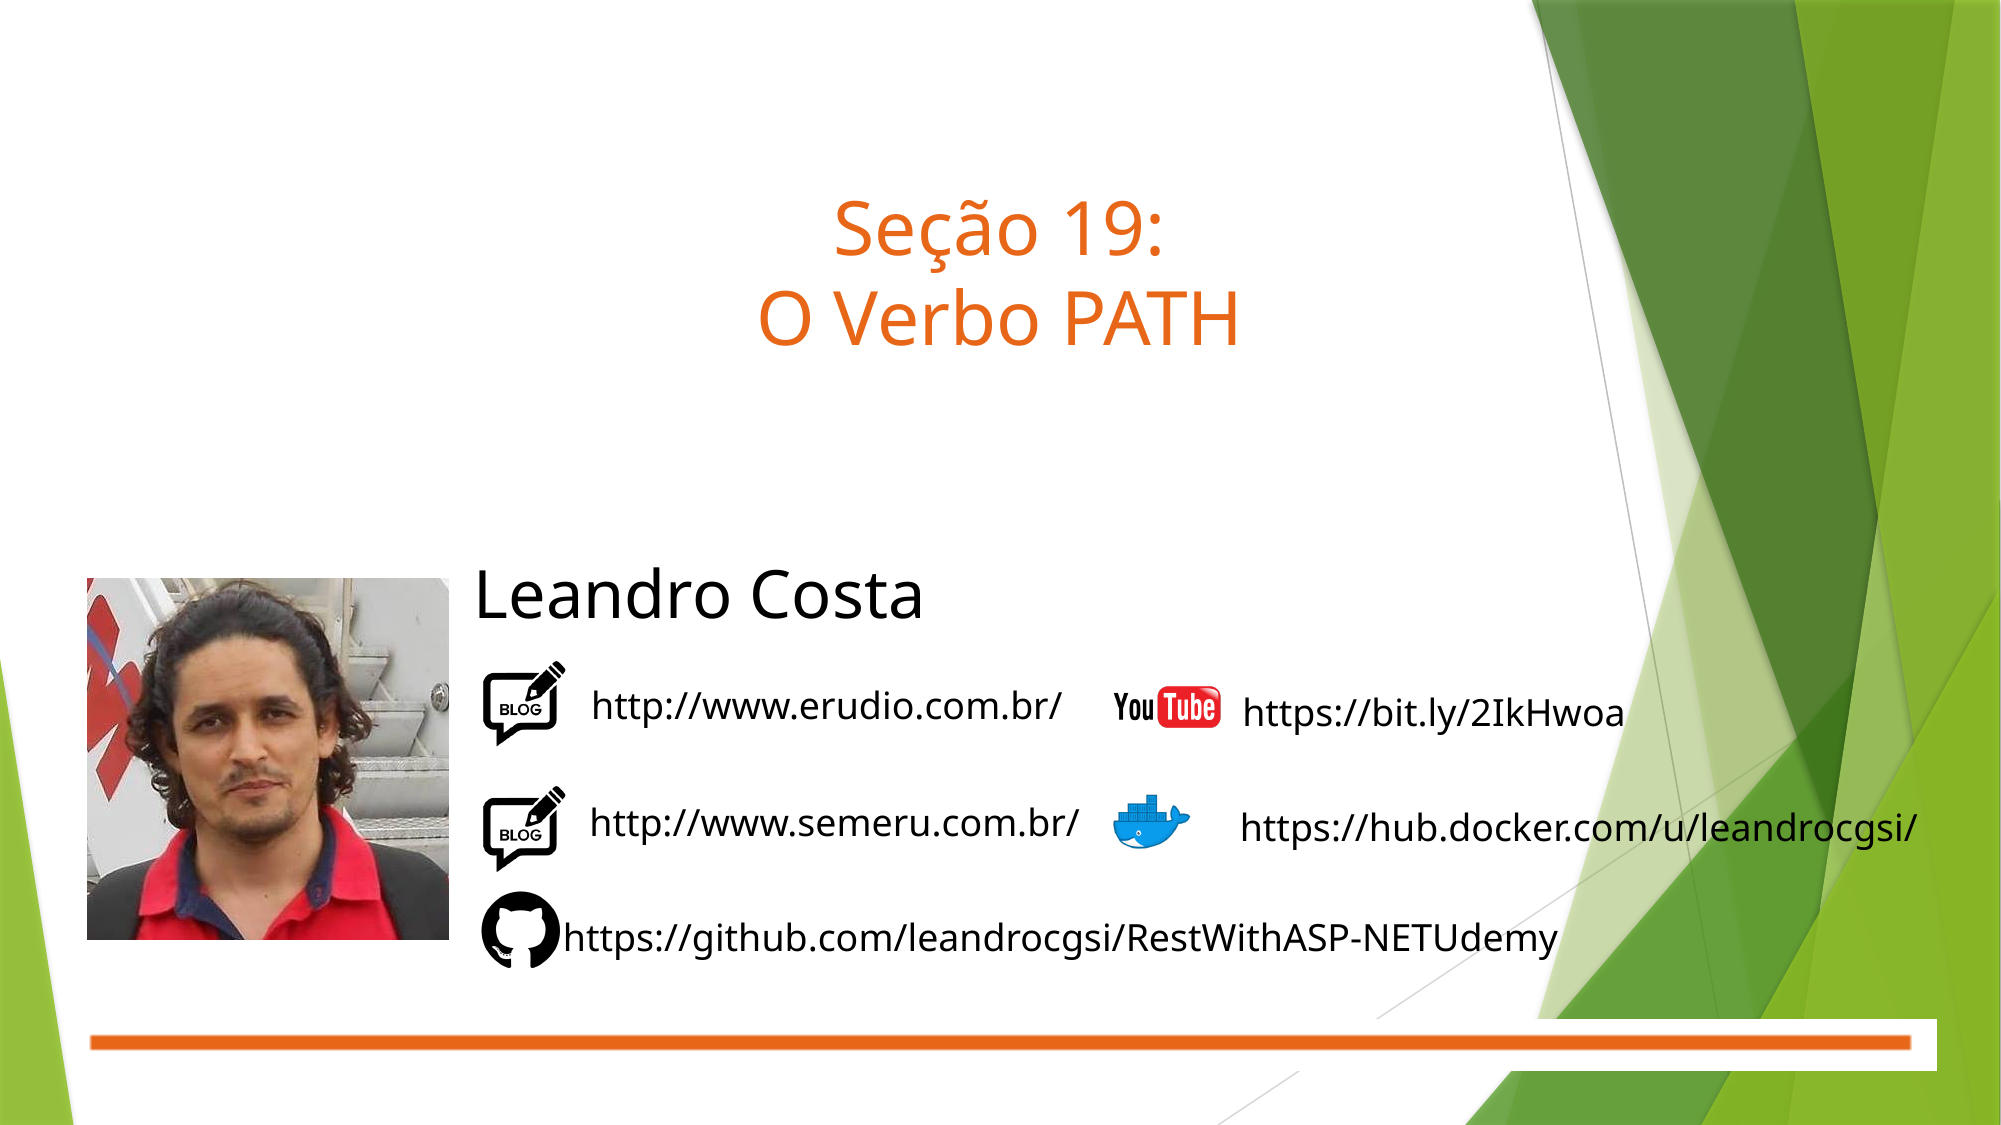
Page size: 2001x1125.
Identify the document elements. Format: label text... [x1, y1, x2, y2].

picture [469, 656, 572, 755]
text_box http://www.erudio.com.br/ [576, 674, 1079, 735]
text_box http://www.semeru.com.br/ [576, 791, 1094, 852]
title Seção 19: O Verbo PATH [0, 173, 2000, 441]
picture [1099, 651, 1223, 895]
text_box https://bit.ly/2IkHwoa [1227, 681, 1641, 741]
text_box https://github.com/leandrocgsi/RestWithASP-NETUdemy [588, 906, 1574, 966]
picture [87, 578, 450, 940]
picture [458, 781, 584, 993]
picture [74, 1018, 1938, 1071]
text_box Leandro Costa [458, 544, 942, 639]
text_box https://hub.docker.com/u/leandrocgsi/ [1225, 796, 1934, 856]
